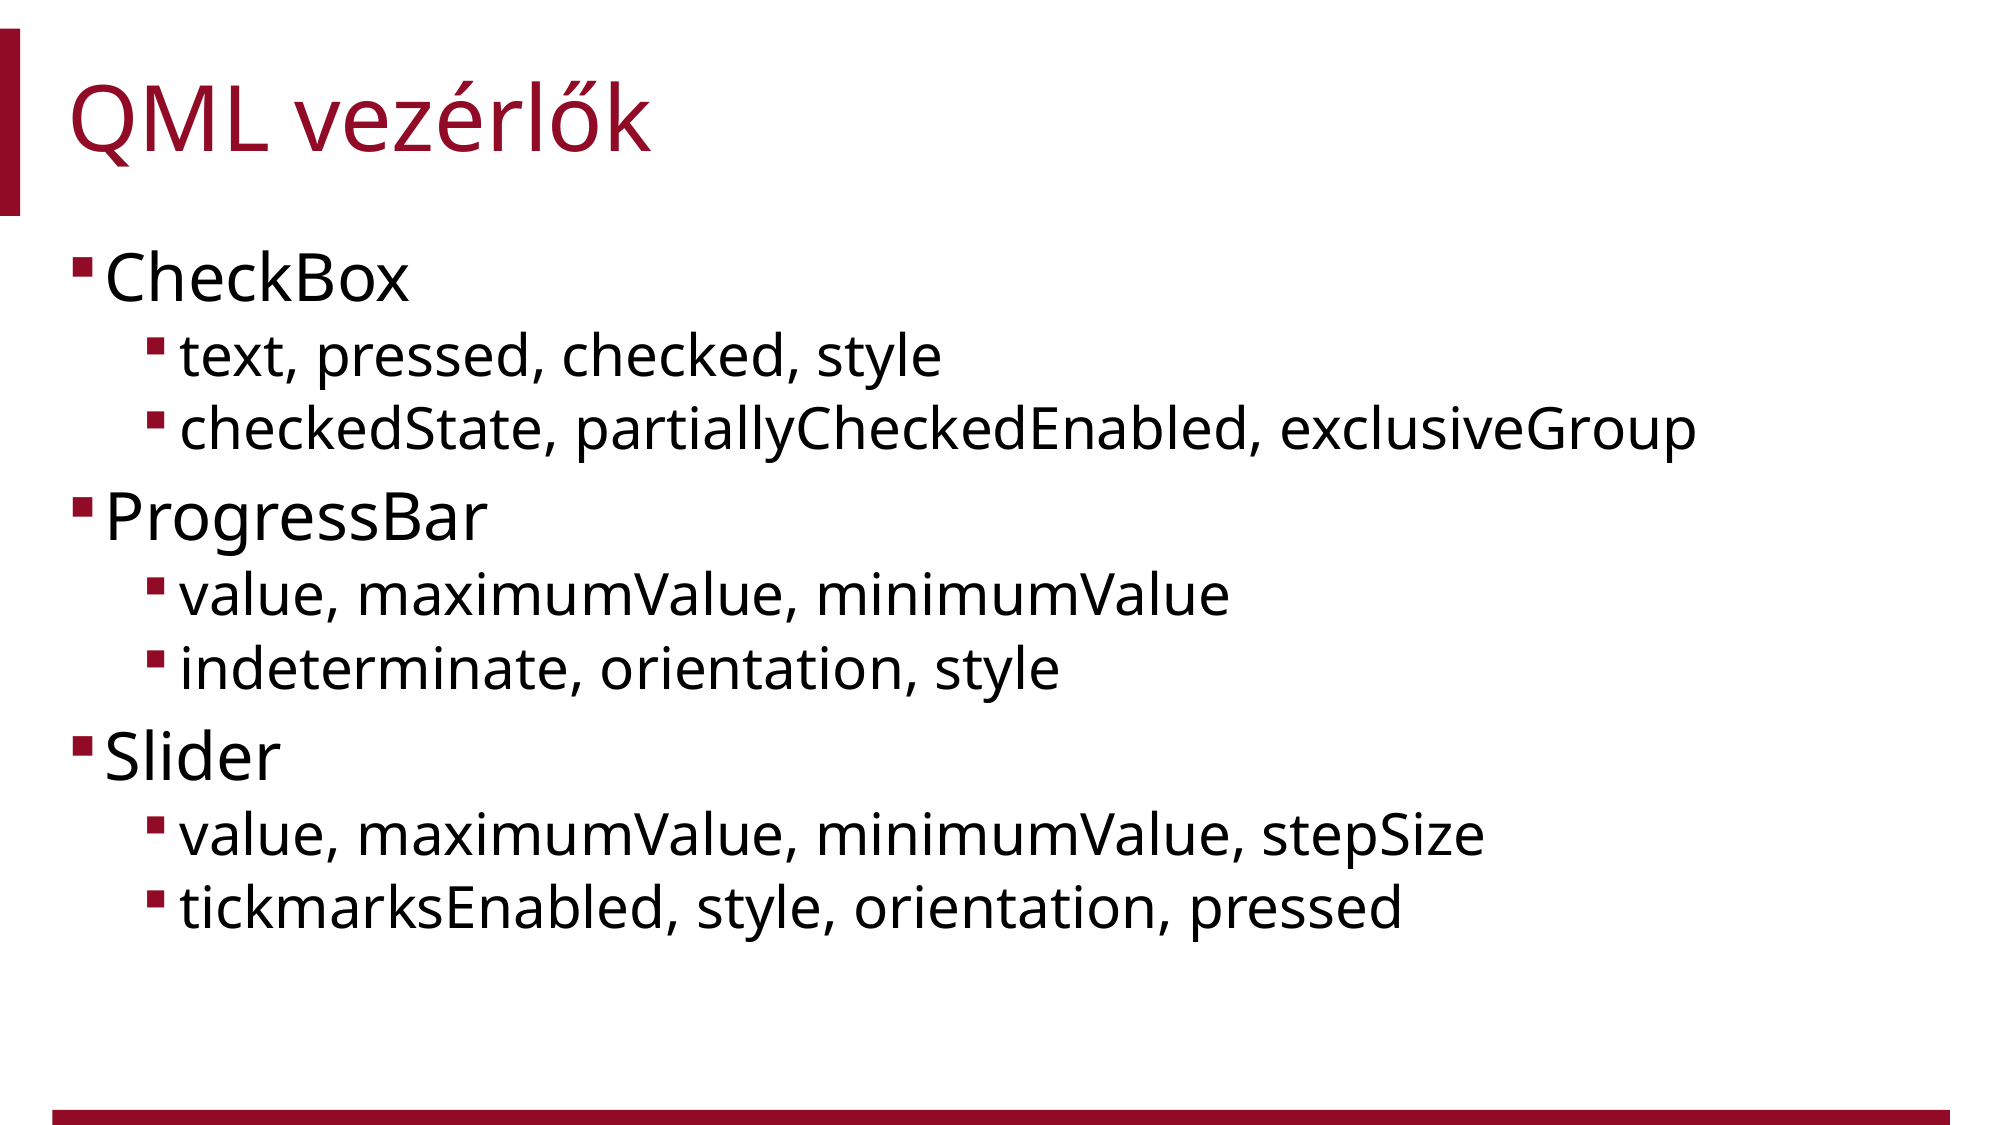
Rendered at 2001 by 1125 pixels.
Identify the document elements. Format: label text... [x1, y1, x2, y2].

title QML vezérlők [52, 28, 1950, 216]
list CheckBox text, pressed, checked, style checkedState, partiallyCheckedEnabled, exclusiveGroup ProgressBar value, maximumValue, minimumValue indeterminate, orientation, style Slider value, maximumValue, minimumValue, stepSize tickmarksEnabled, style, orientation, pressed [52, 236, 1950, 1079]
